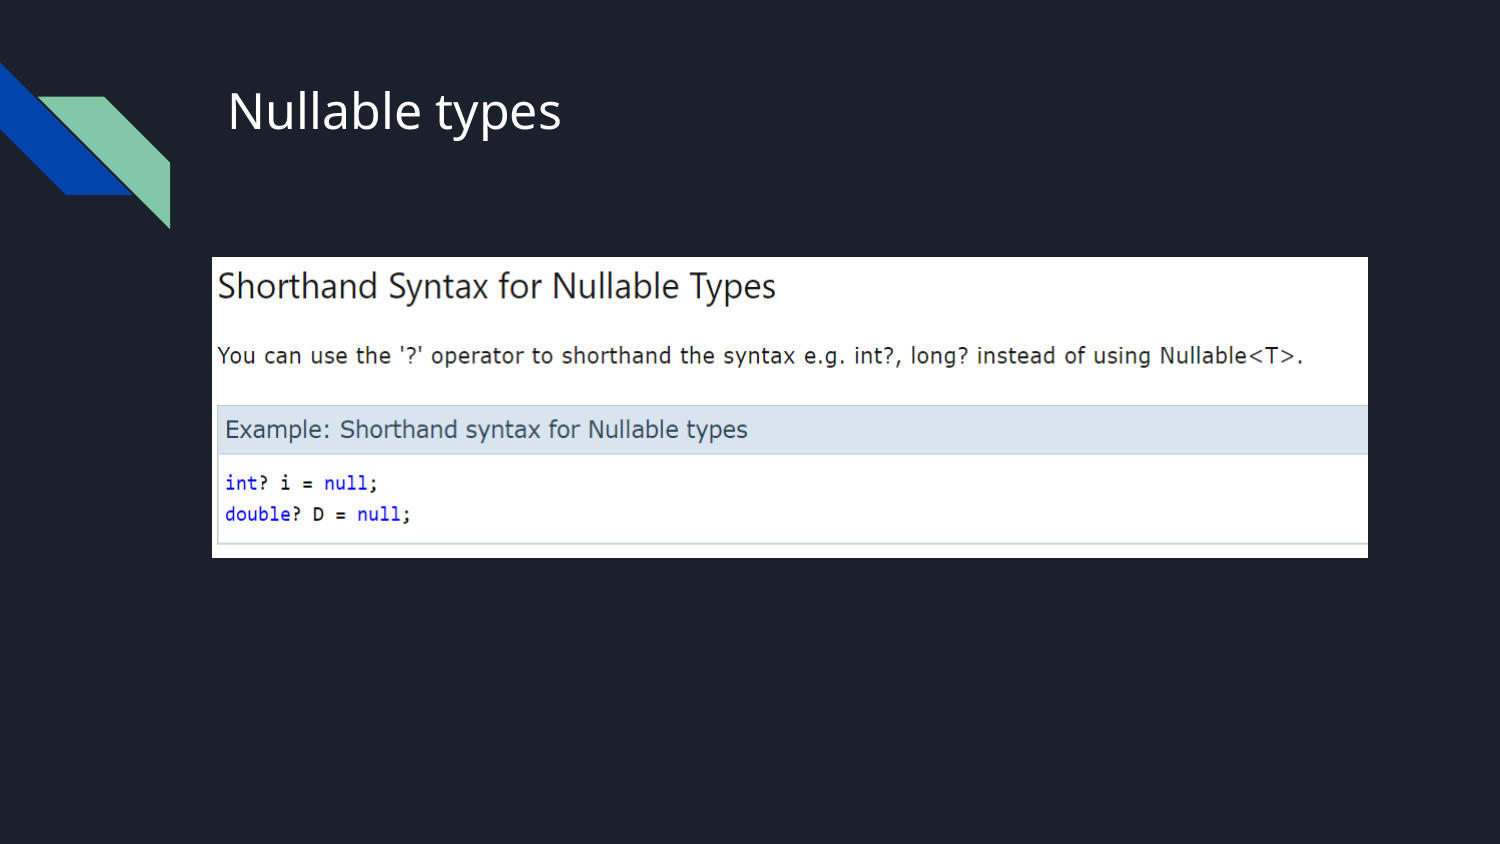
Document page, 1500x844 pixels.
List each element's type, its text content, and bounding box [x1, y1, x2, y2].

title Nullable types [212, 64, 1368, 215]
picture [212, 256, 1368, 558]
